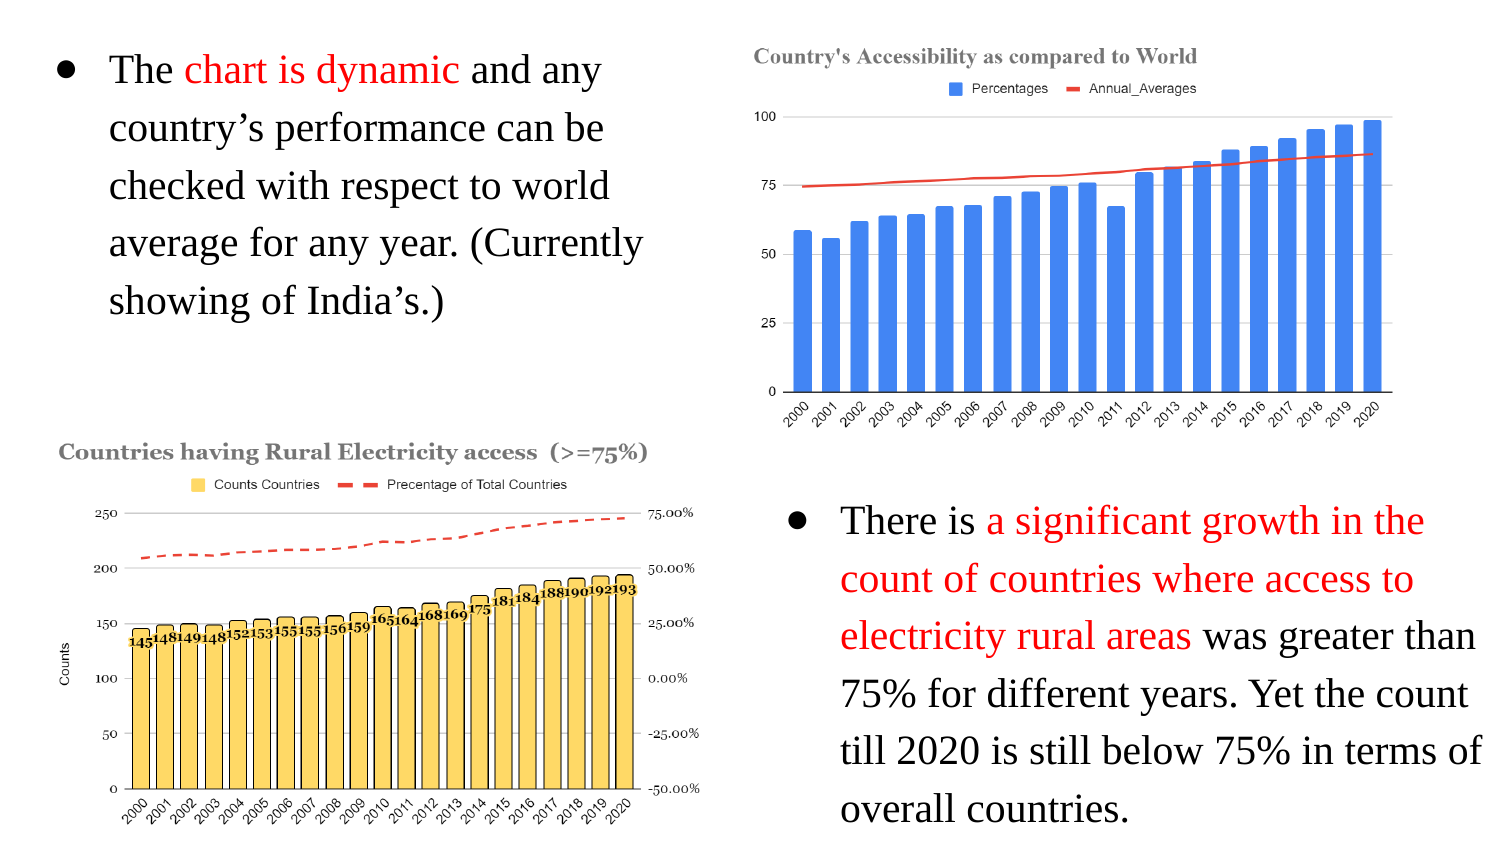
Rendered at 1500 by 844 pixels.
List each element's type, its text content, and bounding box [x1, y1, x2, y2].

text_box The chart is dynamic and any country’s performance can be checked with respect to world average for any year. (Currently showing of India’s.) [18, 19, 708, 338]
picture [37, 420, 721, 843]
picture [732, 24, 1414, 446]
text_box There is a significant growth in the count of countries where access to electricity rural areas was greater than 75% for different years. Yet the count till 2020 is still below 75% in terms of overall countries. [749, 470, 1500, 844]
